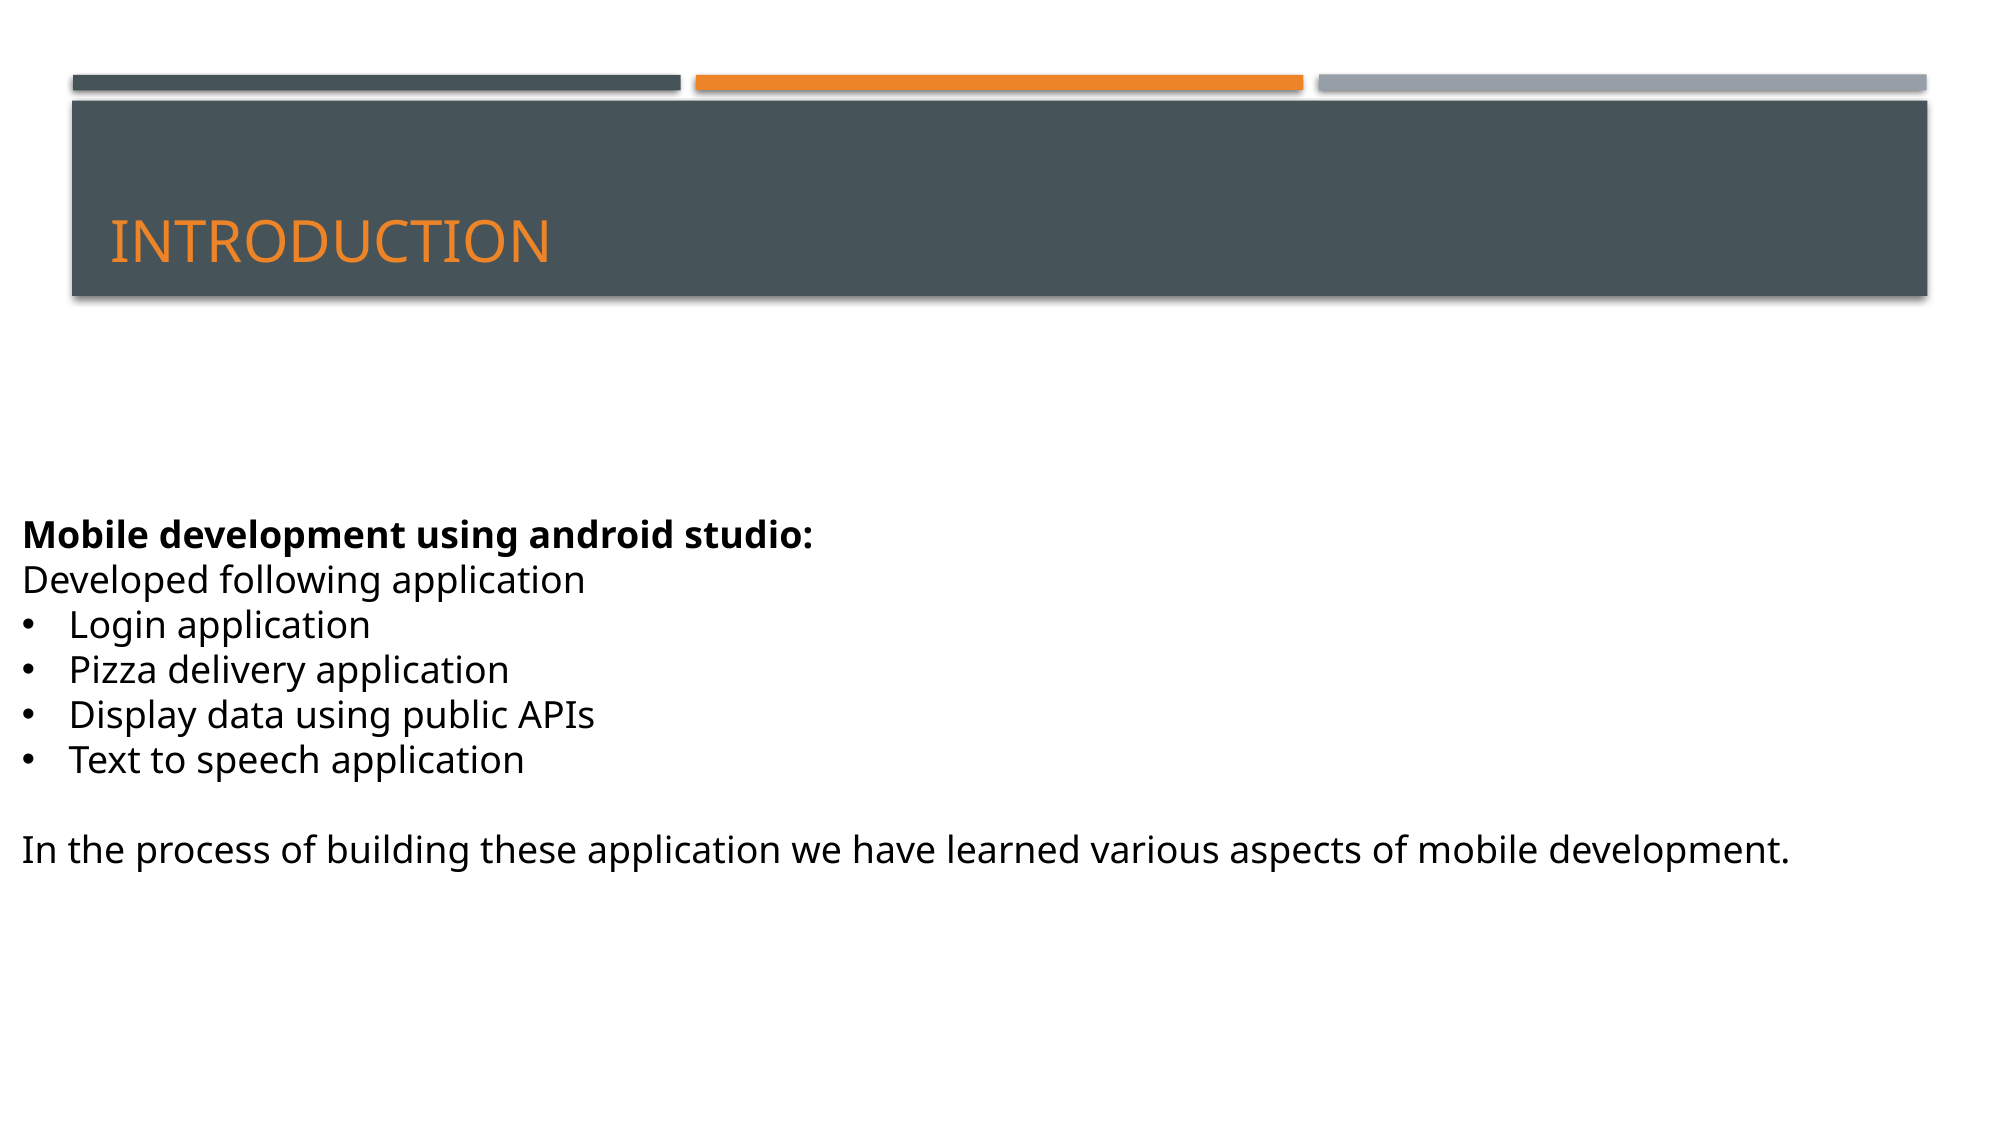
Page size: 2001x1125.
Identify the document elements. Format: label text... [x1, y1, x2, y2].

title introduction [95, 115, 1905, 282]
text_box Mobile development using android studio: Developed following application Login application Pizza delivery application Display data using public APIs Text to speech application In the process of building these application we have learned various aspects of mobile development. [7, 503, 1807, 879]
